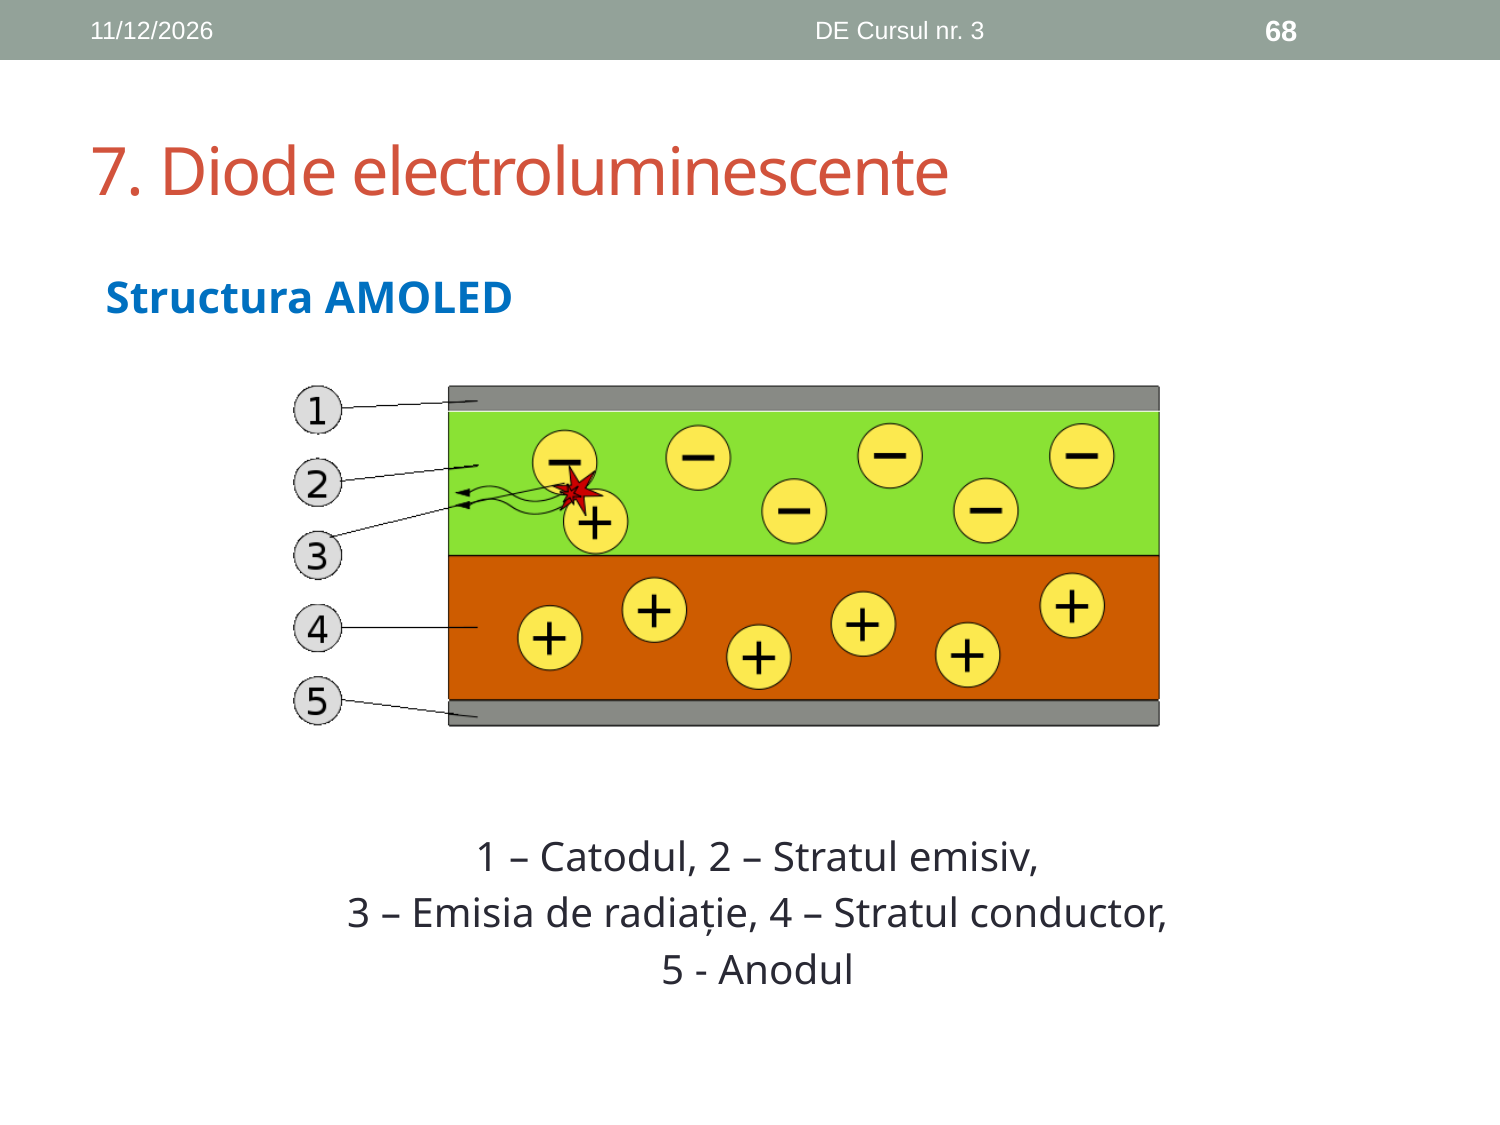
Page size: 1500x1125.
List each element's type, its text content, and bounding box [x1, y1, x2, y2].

slide_number 68 [1250, 3, 1425, 57]
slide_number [75, 3, 550, 57]
footer DE Cursul nr. 3 [562, 3, 1238, 57]
title 7. Diode electroluminescente [75, 87, 1425, 250]
picture [274, 373, 1178, 738]
list Structura AMOLED 1 – Catodul, 2 – Stratul emisiv, 3 – Emisia de radiație, 4 – Stratul conductor, 5 - Anodul [75, 262, 1425, 1063]
